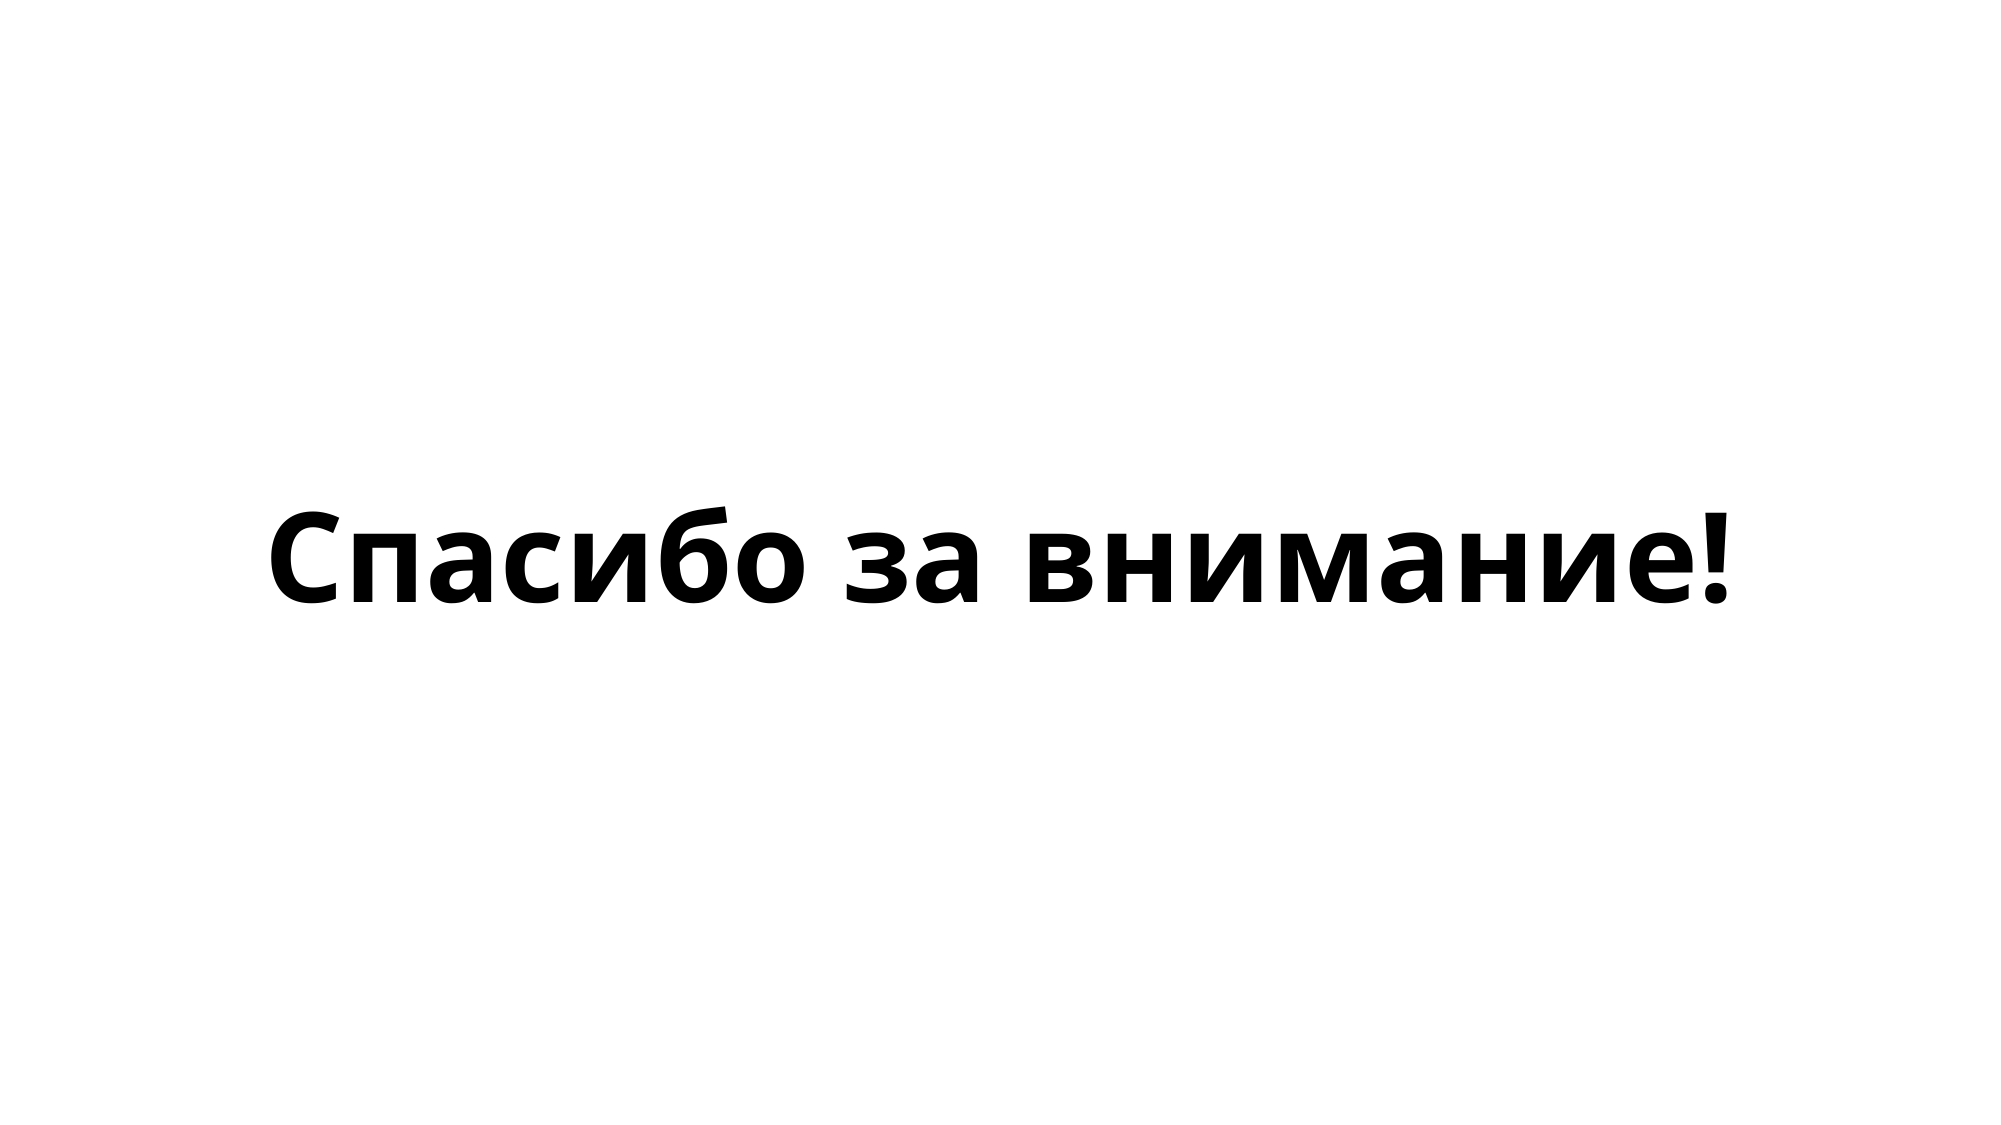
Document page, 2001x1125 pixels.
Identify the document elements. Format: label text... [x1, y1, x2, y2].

title Спасибо за внимание! [137, 453, 1863, 672]
